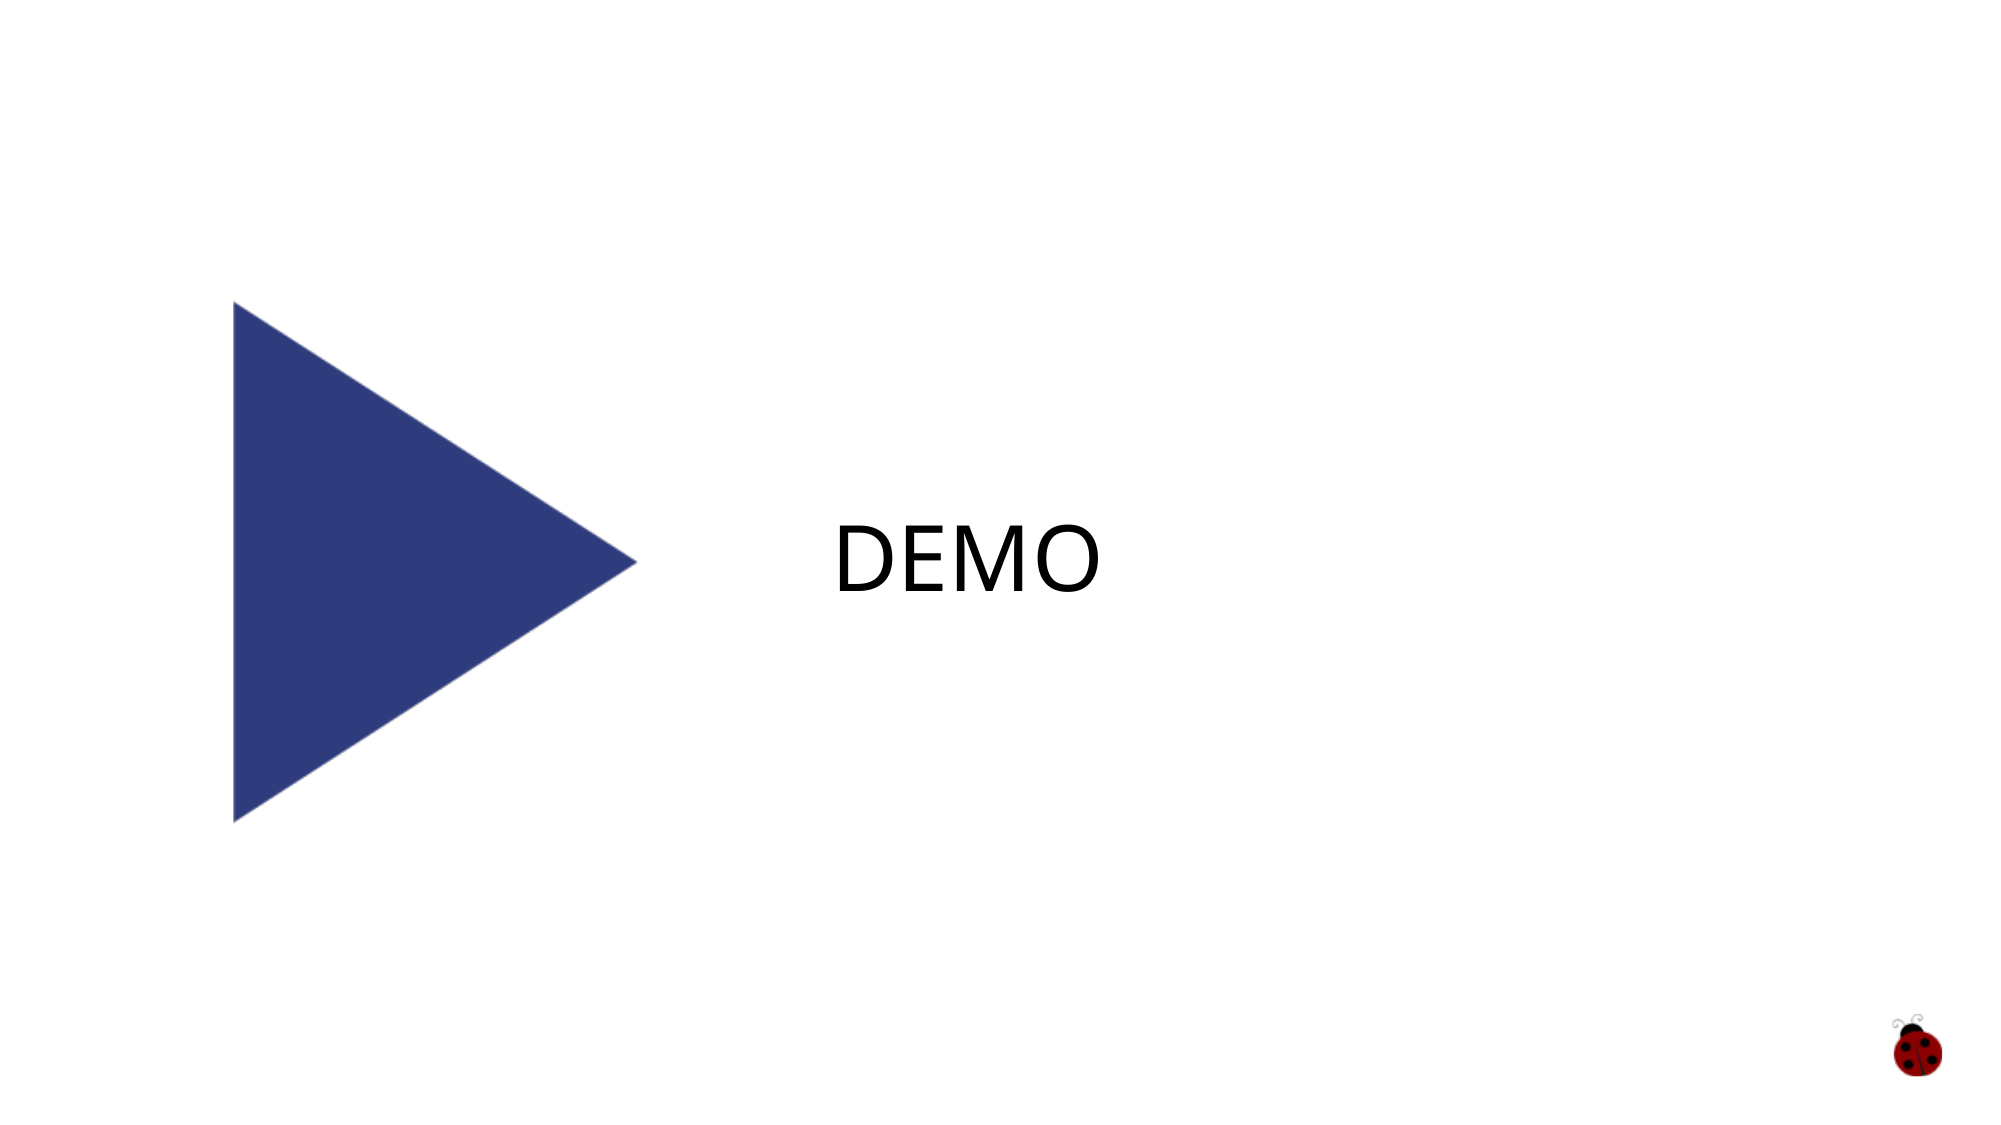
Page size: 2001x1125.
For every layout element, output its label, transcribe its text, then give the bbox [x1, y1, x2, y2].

picture [105, 233, 764, 892]
text_box DEMO [816, 104, 1901, 1020]
picture [1880, 1008, 1955, 1083]
